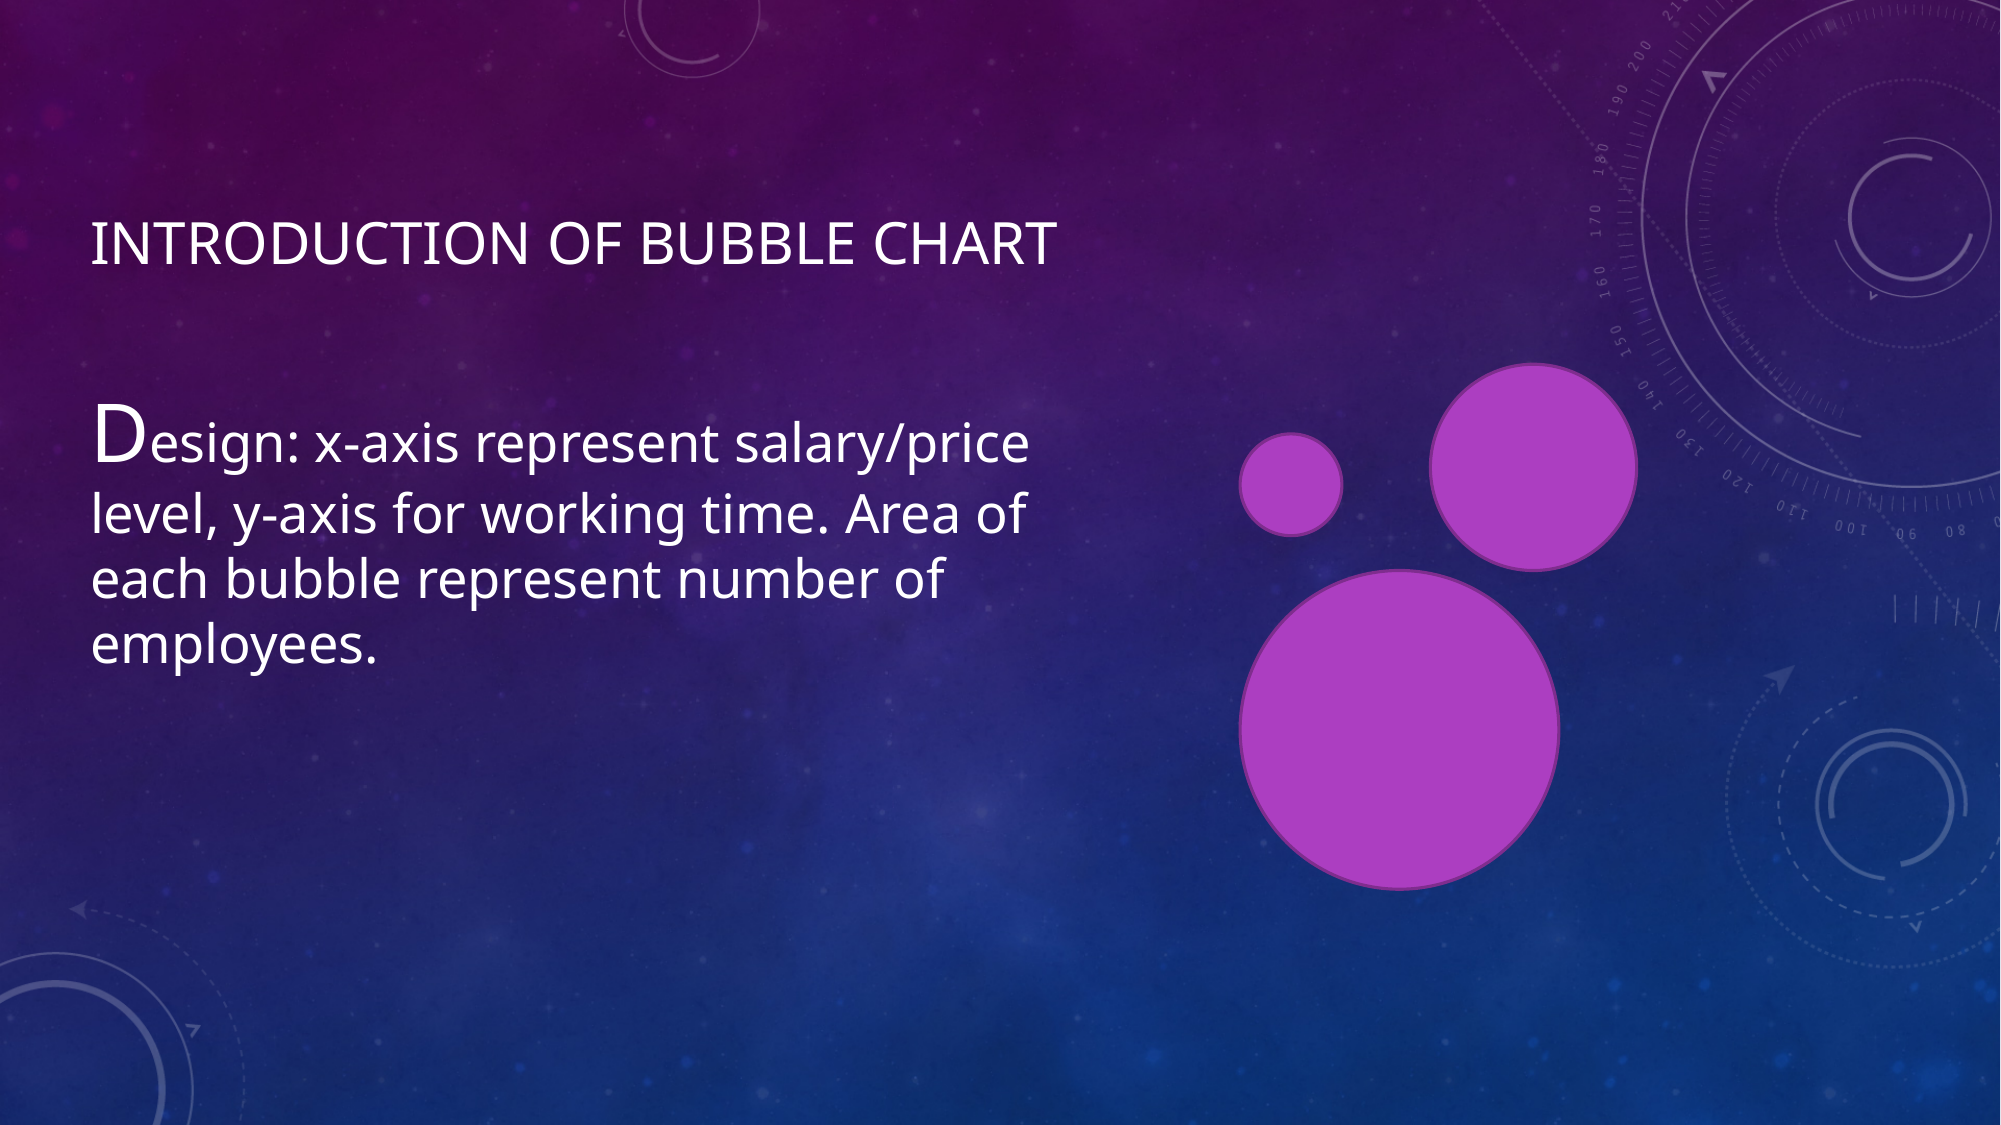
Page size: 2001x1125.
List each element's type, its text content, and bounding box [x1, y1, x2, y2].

text_box [1238, 432, 1344, 538]
list Design: x-axis represent salary/price level, y-axis for working time. Area of each bubble represent number of employees. [75, 308, 1152, 833]
title Introduction of bubble chart [75, 58, 1241, 284]
text_box [1238, 568, 1561, 891]
text_box [1428, 362, 1639, 573]
picture [0, 0, 2001, 1125]
